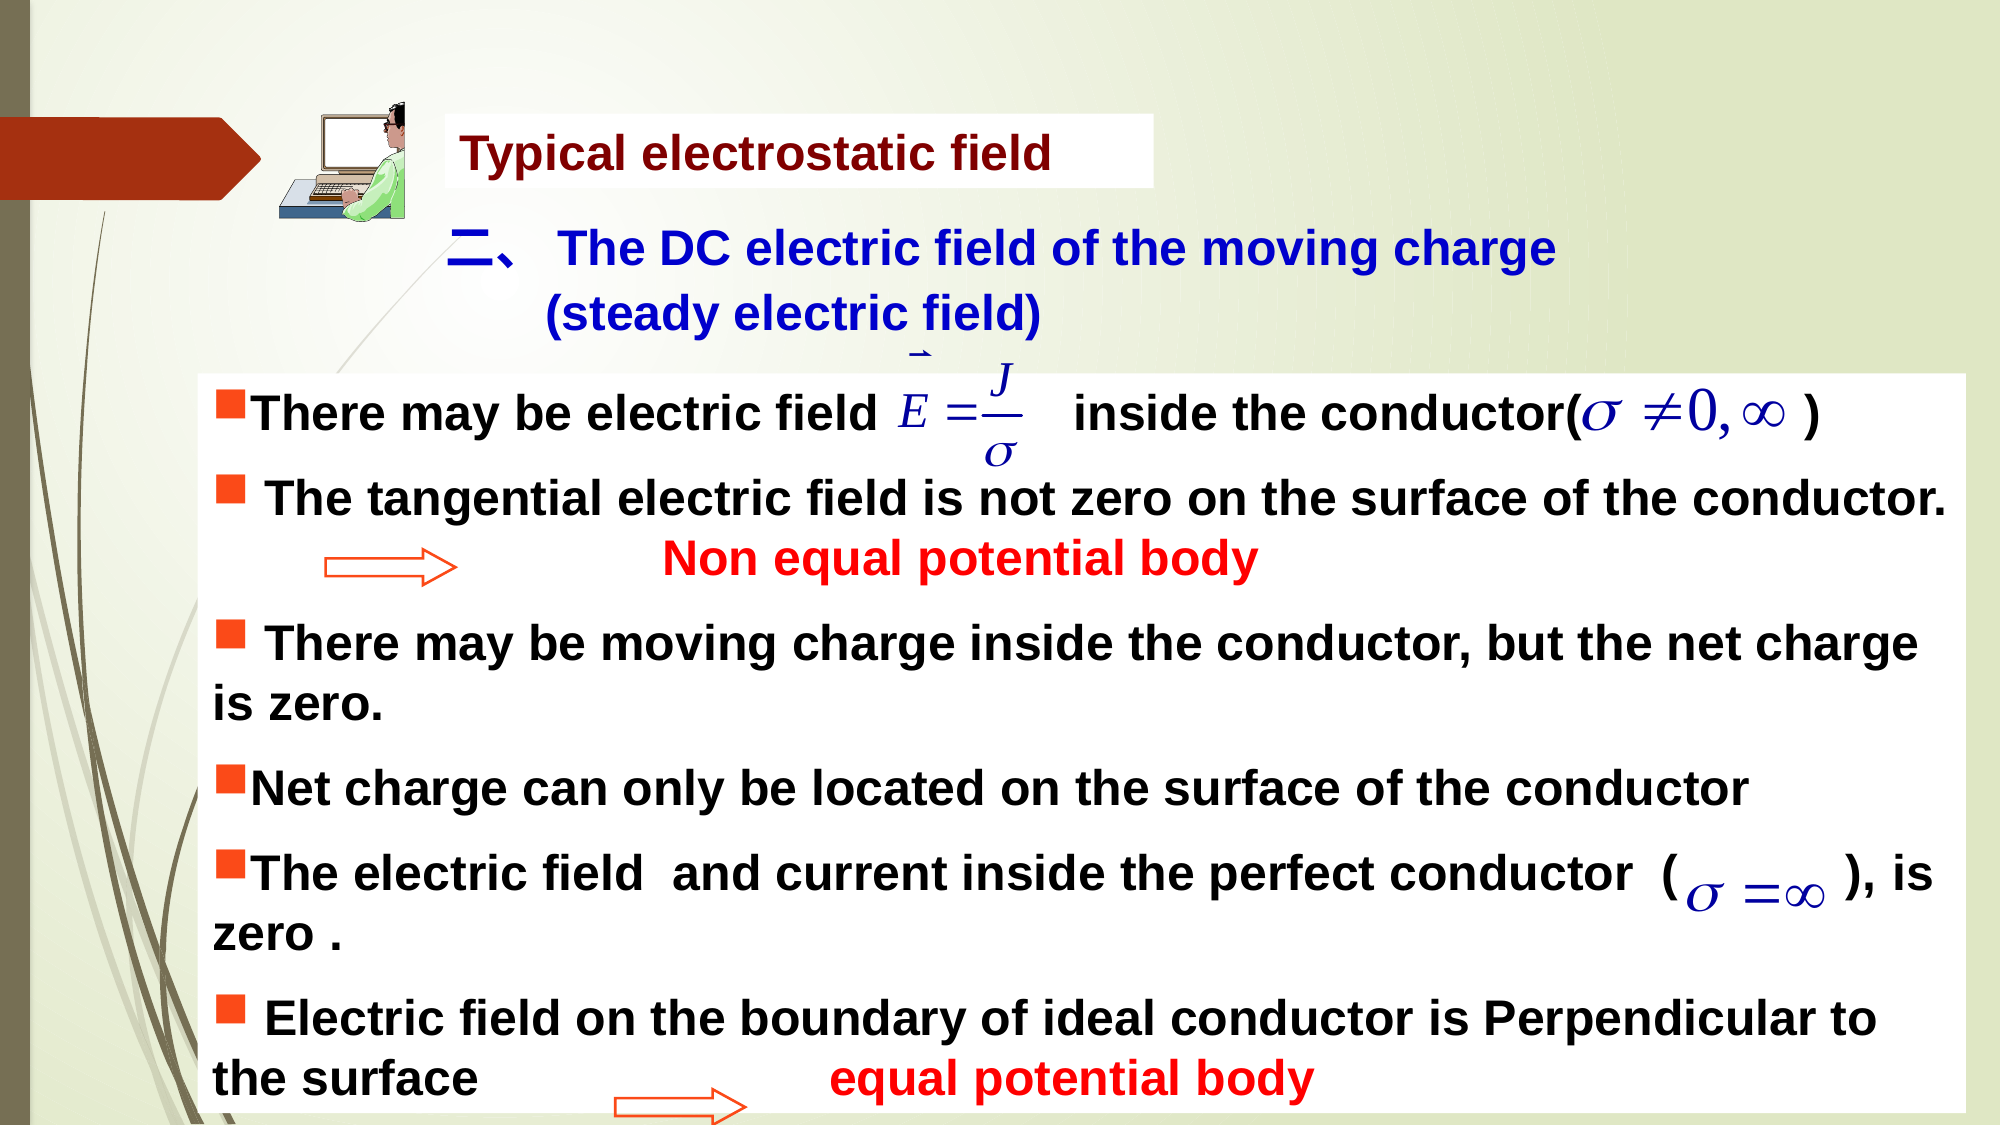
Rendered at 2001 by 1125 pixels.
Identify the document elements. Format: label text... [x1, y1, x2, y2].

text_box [888, 340, 1032, 479]
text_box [1677, 872, 1839, 927]
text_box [279, 101, 405, 222]
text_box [1572, 373, 1797, 457]
text_box Typical electrostatic field [444, 113, 1154, 189]
text_box There may be electric field inside the conductor( ) The tangential electric field is not zero on the surface of the conductor. Non equal potential body There may be moving charge inside the conductor, but the net charge is zero. Net charge can only be located on the surface of the conductor The electric field and current inside the perfect conductor ( ), is zero . Electric field on the boundary of ideal conductor is Perpendicular to the surface equal potential body [197, 373, 1966, 1114]
text_box [325, 549, 456, 586]
text_box 二、The DC electric field of the moving charge (steady electric field) [362, 208, 1609, 348]
text_box [615, 1089, 746, 1125]
